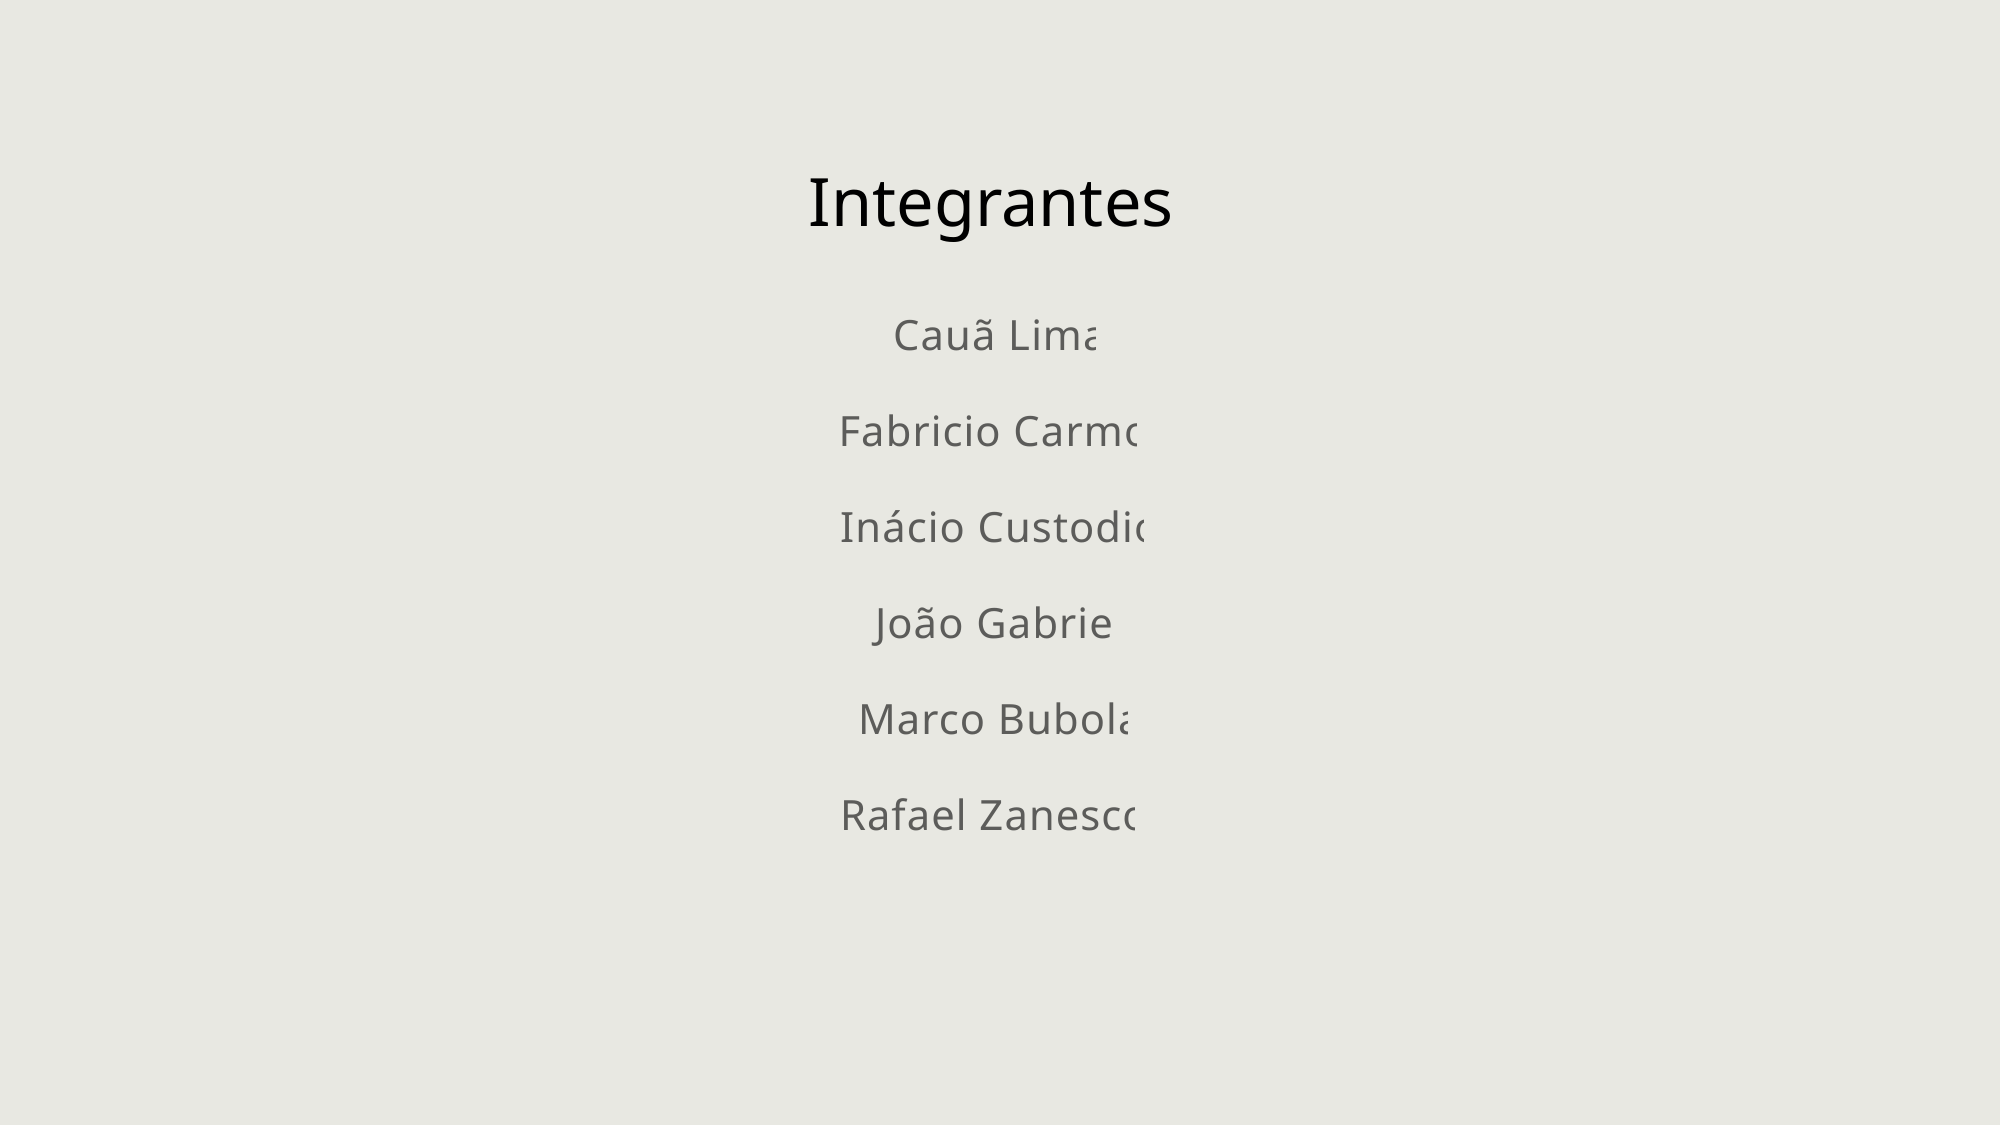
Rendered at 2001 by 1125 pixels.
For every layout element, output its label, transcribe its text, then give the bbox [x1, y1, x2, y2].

title Integrantes [162, 64, 1838, 248]
list Cauã Lima Fabricio Carmo Inácio Custodio João Gabriel Marco Bubola Rafael Zanesco [162, 276, 1838, 940]
